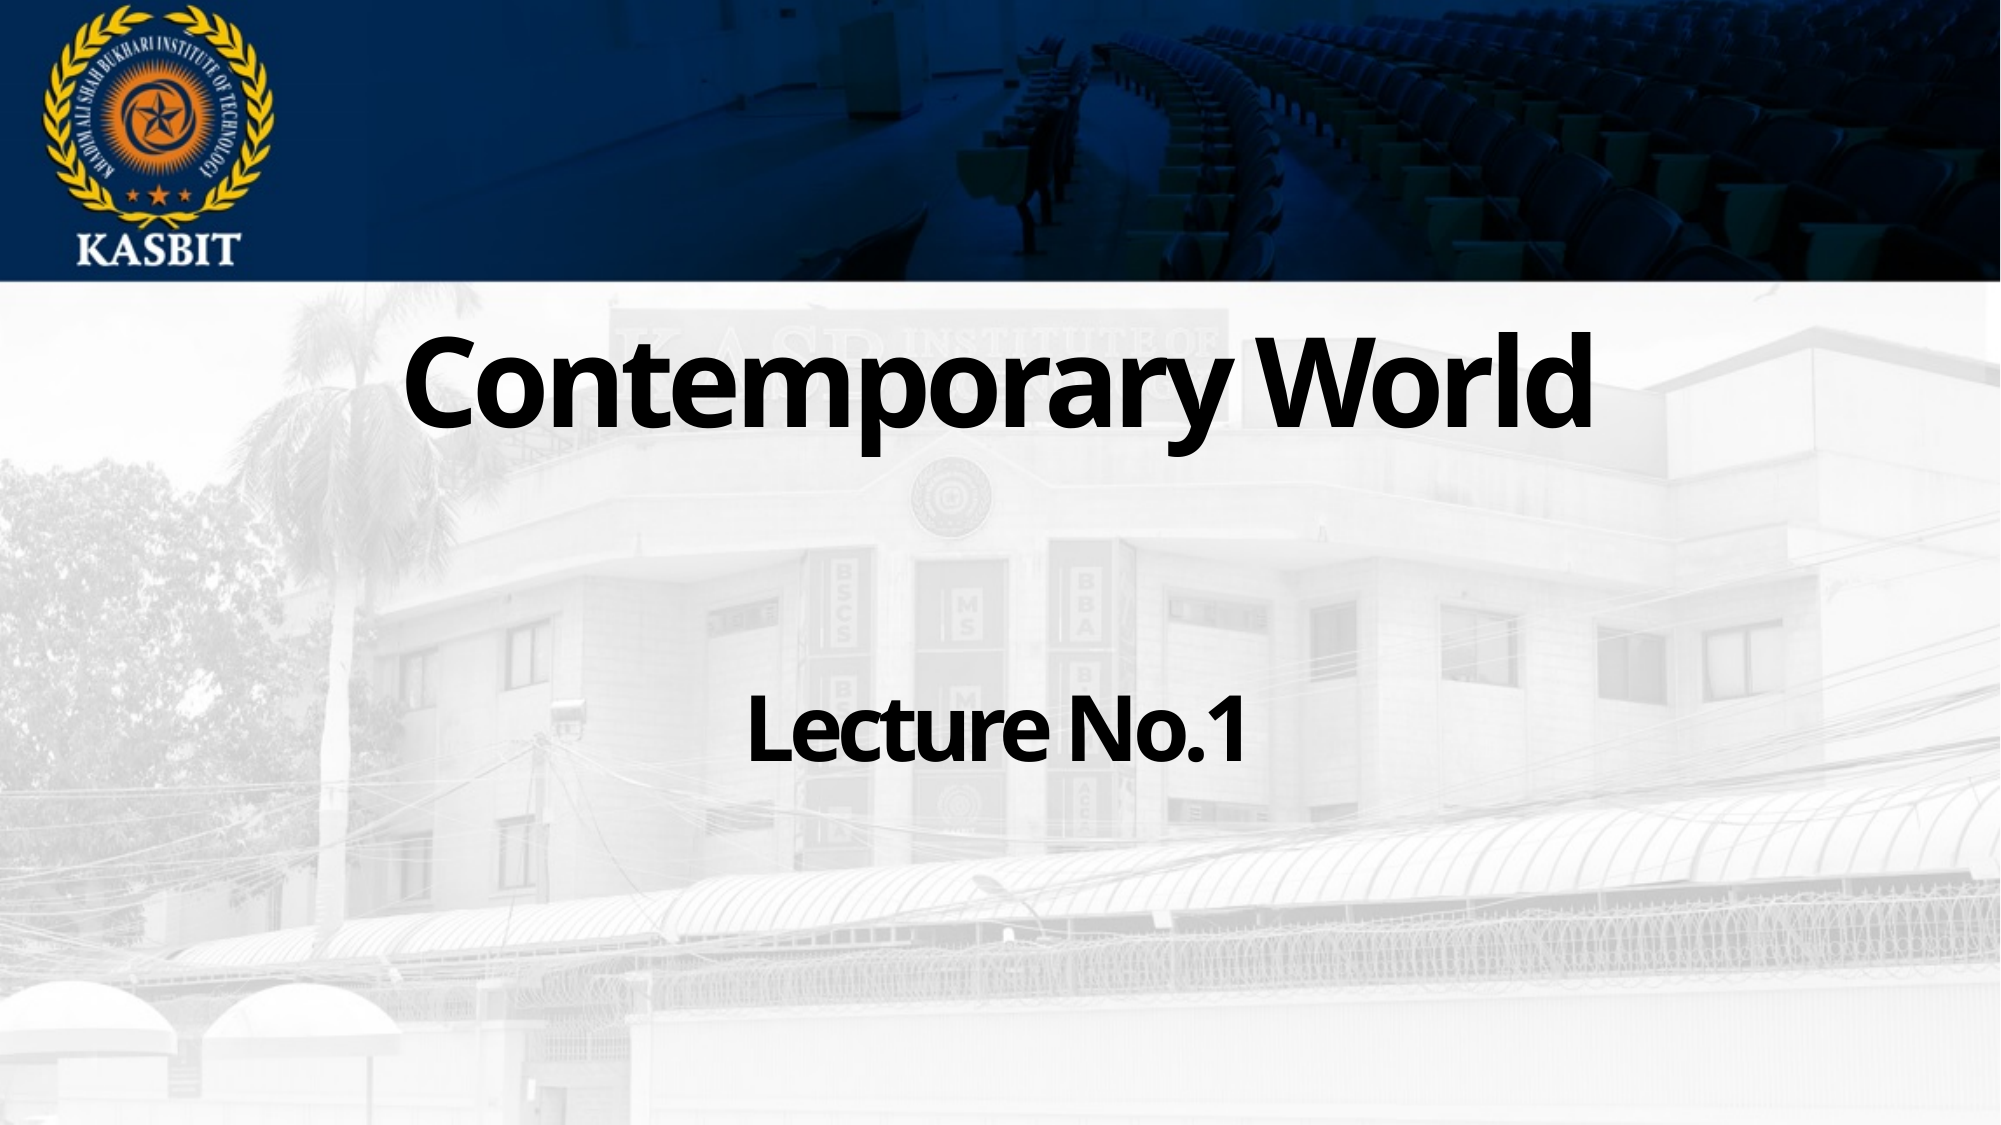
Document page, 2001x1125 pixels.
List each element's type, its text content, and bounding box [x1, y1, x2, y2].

text_box Lecture No.1 [728, 662, 1271, 867]
picture [0, 0, 2001, 1125]
text_box Contemporary World [384, 295, 1616, 460]
